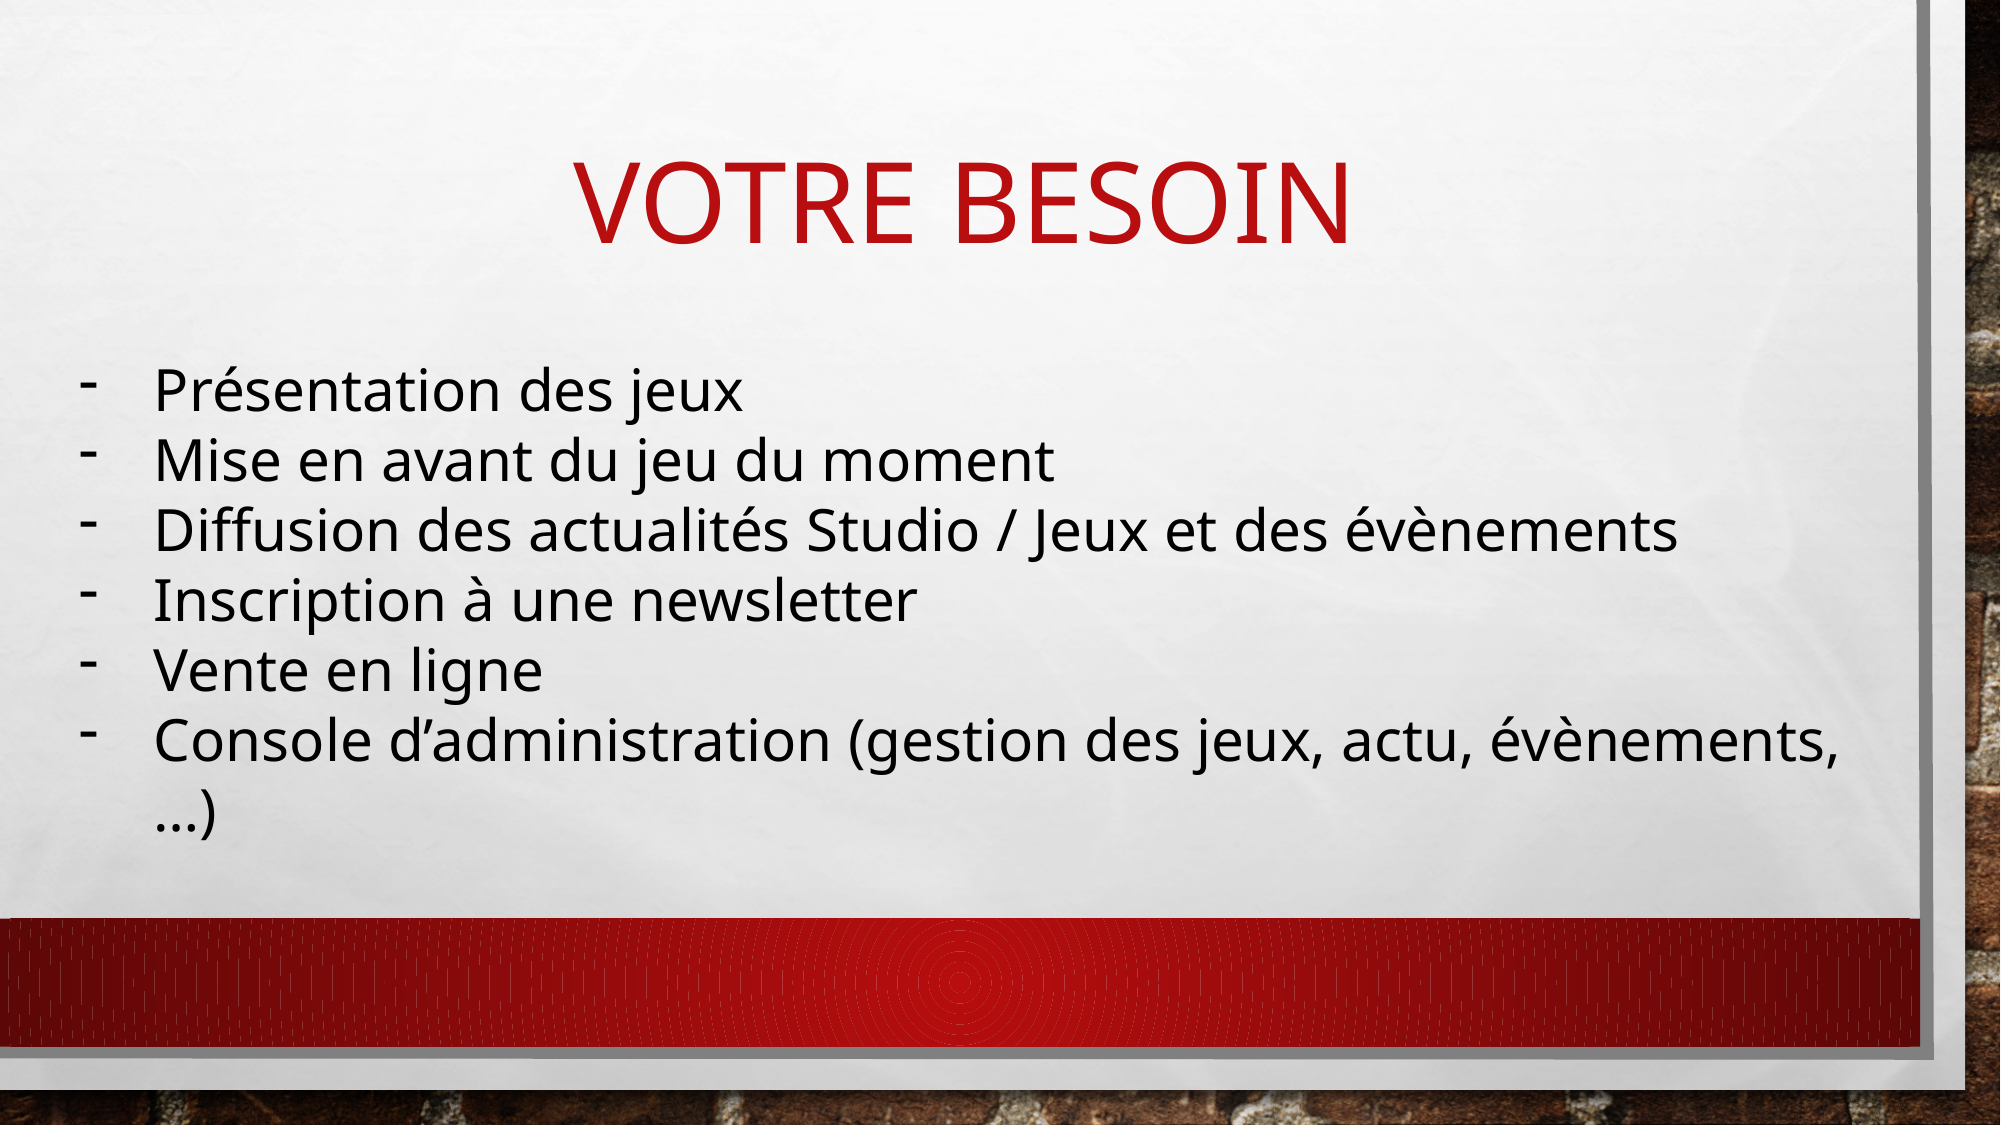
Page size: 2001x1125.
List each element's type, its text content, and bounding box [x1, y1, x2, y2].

title VOTRE Besoin [112, 112, 1818, 302]
picture [0, 0, 2000, 1125]
text_box Présentation des jeux Mise en avant du jeu du moment Diffusion des actualités Studio / Jeux et des évènements Inscription à une newsletter Vente en ligne Console d’administration (gestion des jeux, actu, évènements, …) [64, 345, 1867, 851]
